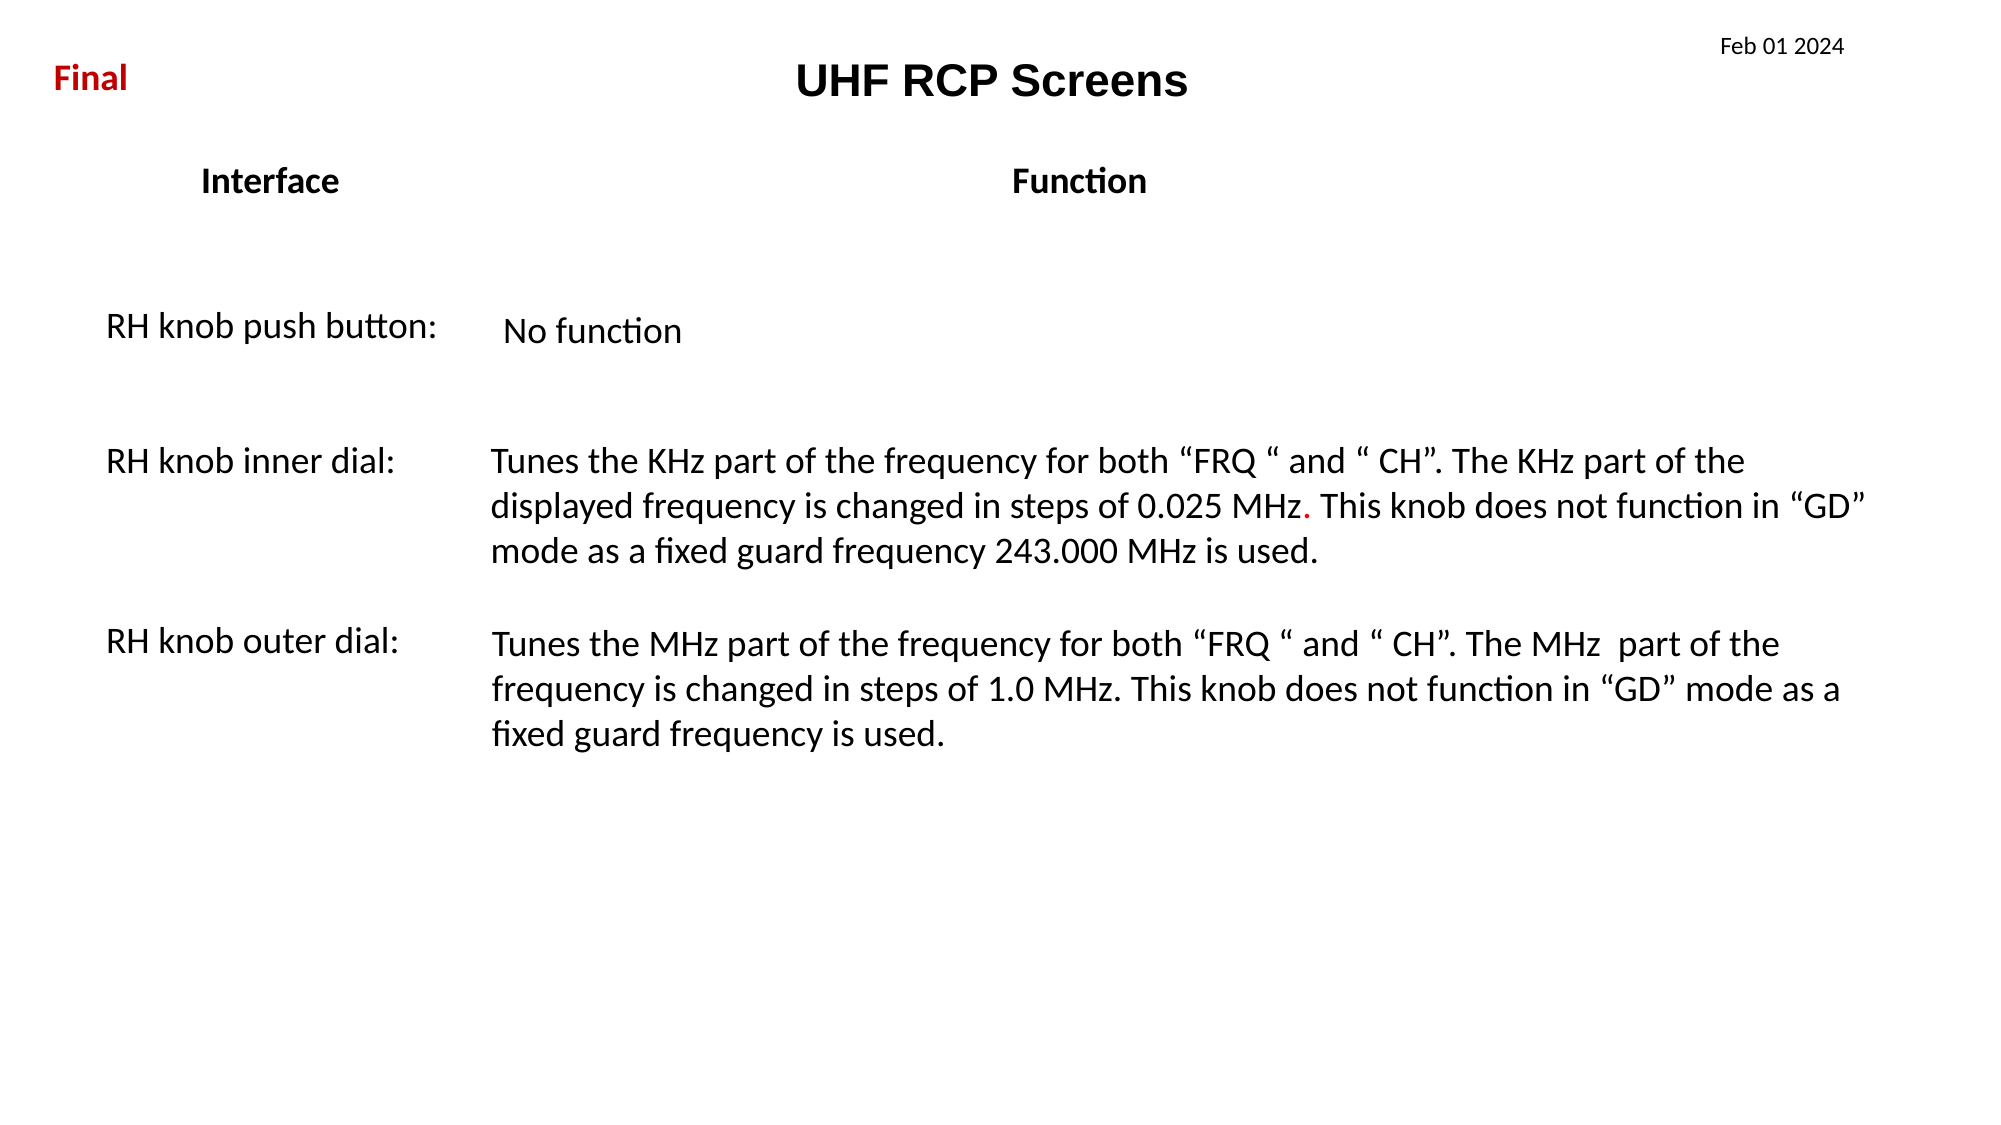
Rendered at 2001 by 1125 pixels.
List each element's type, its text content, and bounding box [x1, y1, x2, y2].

text_box Tunes the KHz part of the frequency for both “FRQ “ and “ CH”. The KHz part of the displayed frequency is changed in steps of 0.025 MHz. This knob does not function in “GD” mode as a fixed guard frequency 243.000 MHz is used. [475, 429, 1909, 579]
text_box No function [488, 298, 698, 359]
text_box Interface [186, 148, 364, 209]
text_box UHF RCP Screens [317, 49, 1668, 169]
text_box Final [39, 45, 152, 106]
text_box RH knob push button: RH knob inner dial: RH knob outer dial: [91, 293, 459, 669]
text_box Function [997, 148, 1171, 209]
text_box Tunes the MHz part of the frequency for both “FRQ “ and “ CH”. The MHz part of the frequency is changed in steps of 1.0 MHz. This knob does not function in “GD” mode as a fixed guard frequency is used. [477, 611, 1910, 762]
text_box Feb 01 2024 [1705, 22, 1869, 68]
